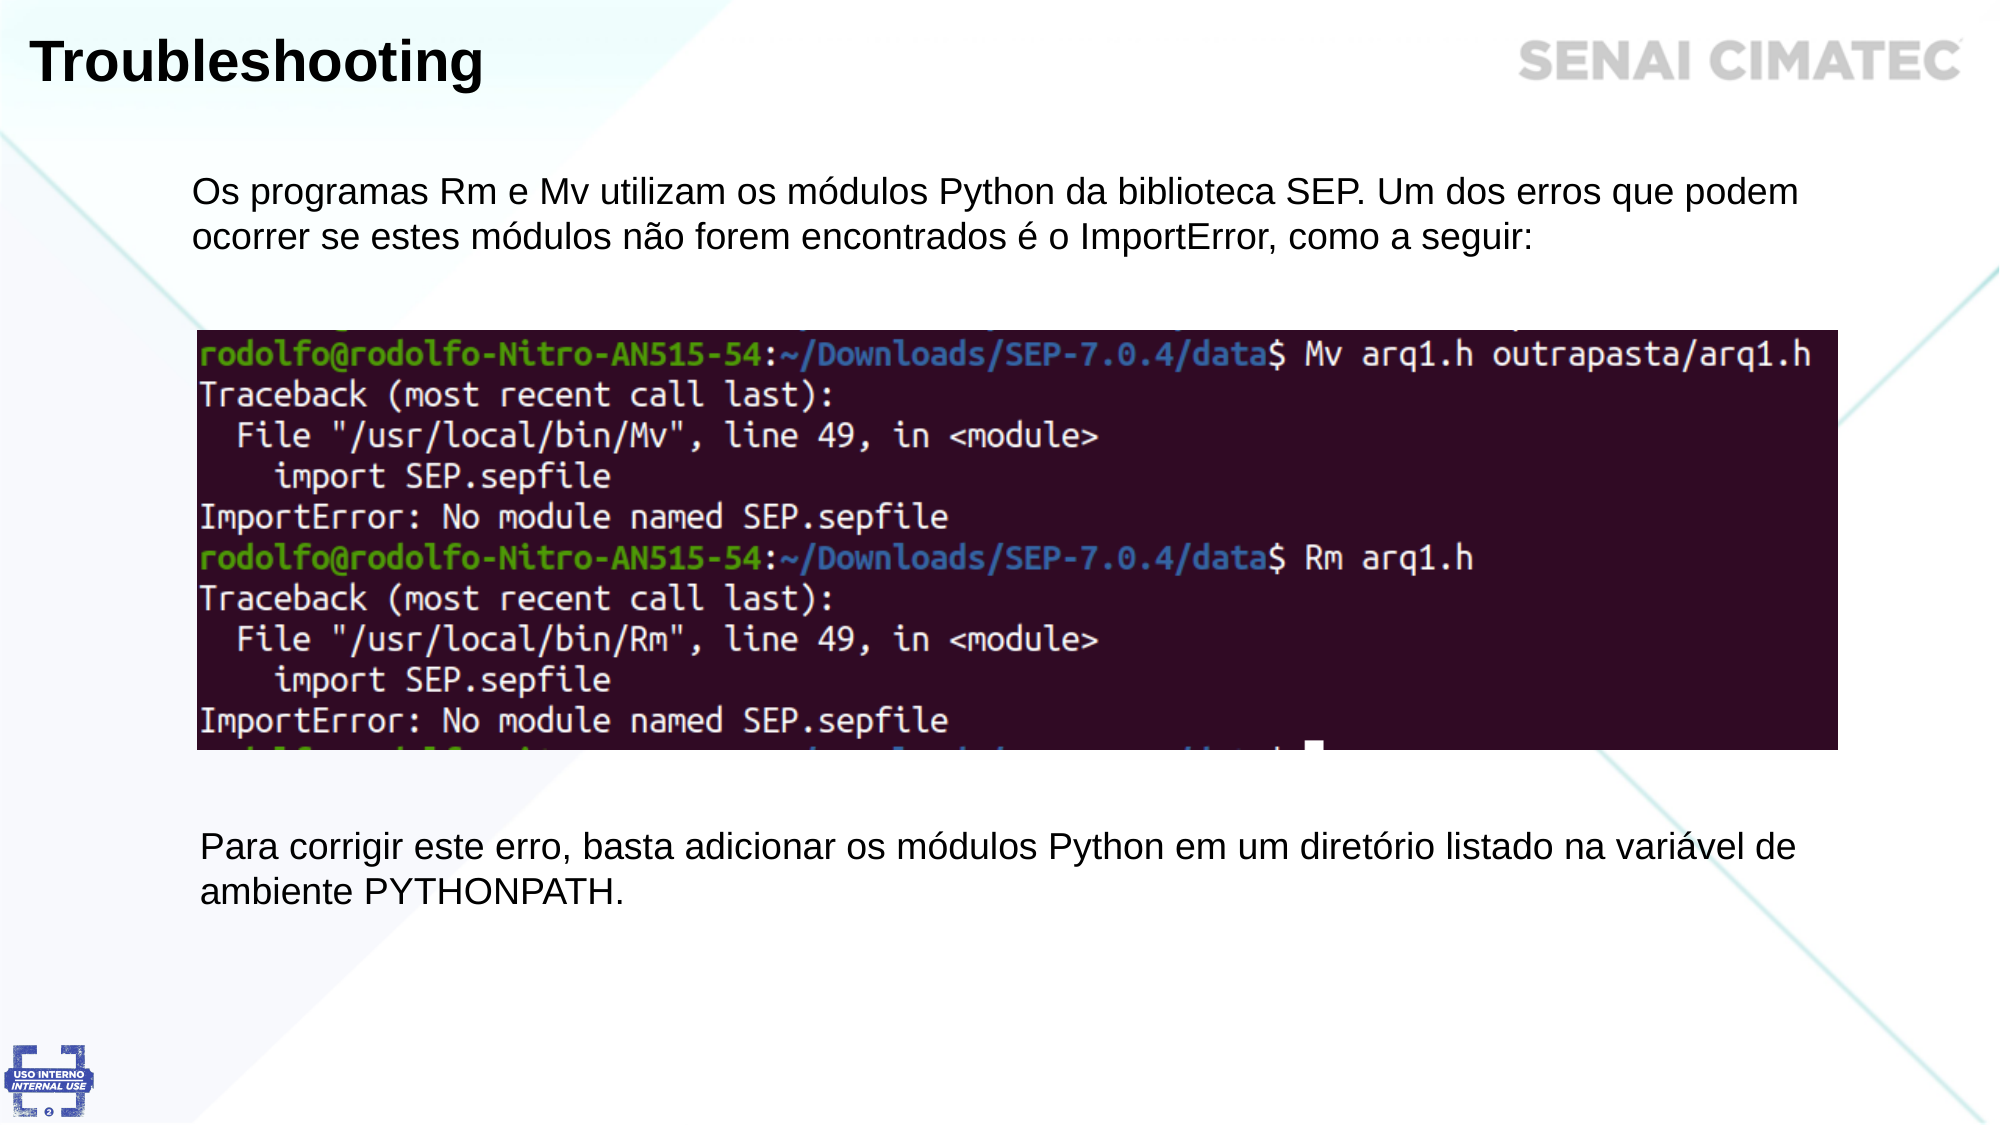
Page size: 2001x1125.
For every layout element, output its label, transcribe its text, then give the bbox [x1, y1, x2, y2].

text_box Para corrigir este erro, basta adicionar os módulos Python em um diretório listado na variável de ambiente PYTHONPATH. [185, 814, 1878, 914]
picture [0, 0, 2000, 1125]
text_box Os programas Rm e Mv utilizam os módulos Python da biblioteca SEP. Um dos erros que podem ocorrer se estes módulos não forem encontrados é o ImportError, como a seguir: [177, 159, 1831, 258]
text_box Troubleshooting [29, 16, 1511, 100]
